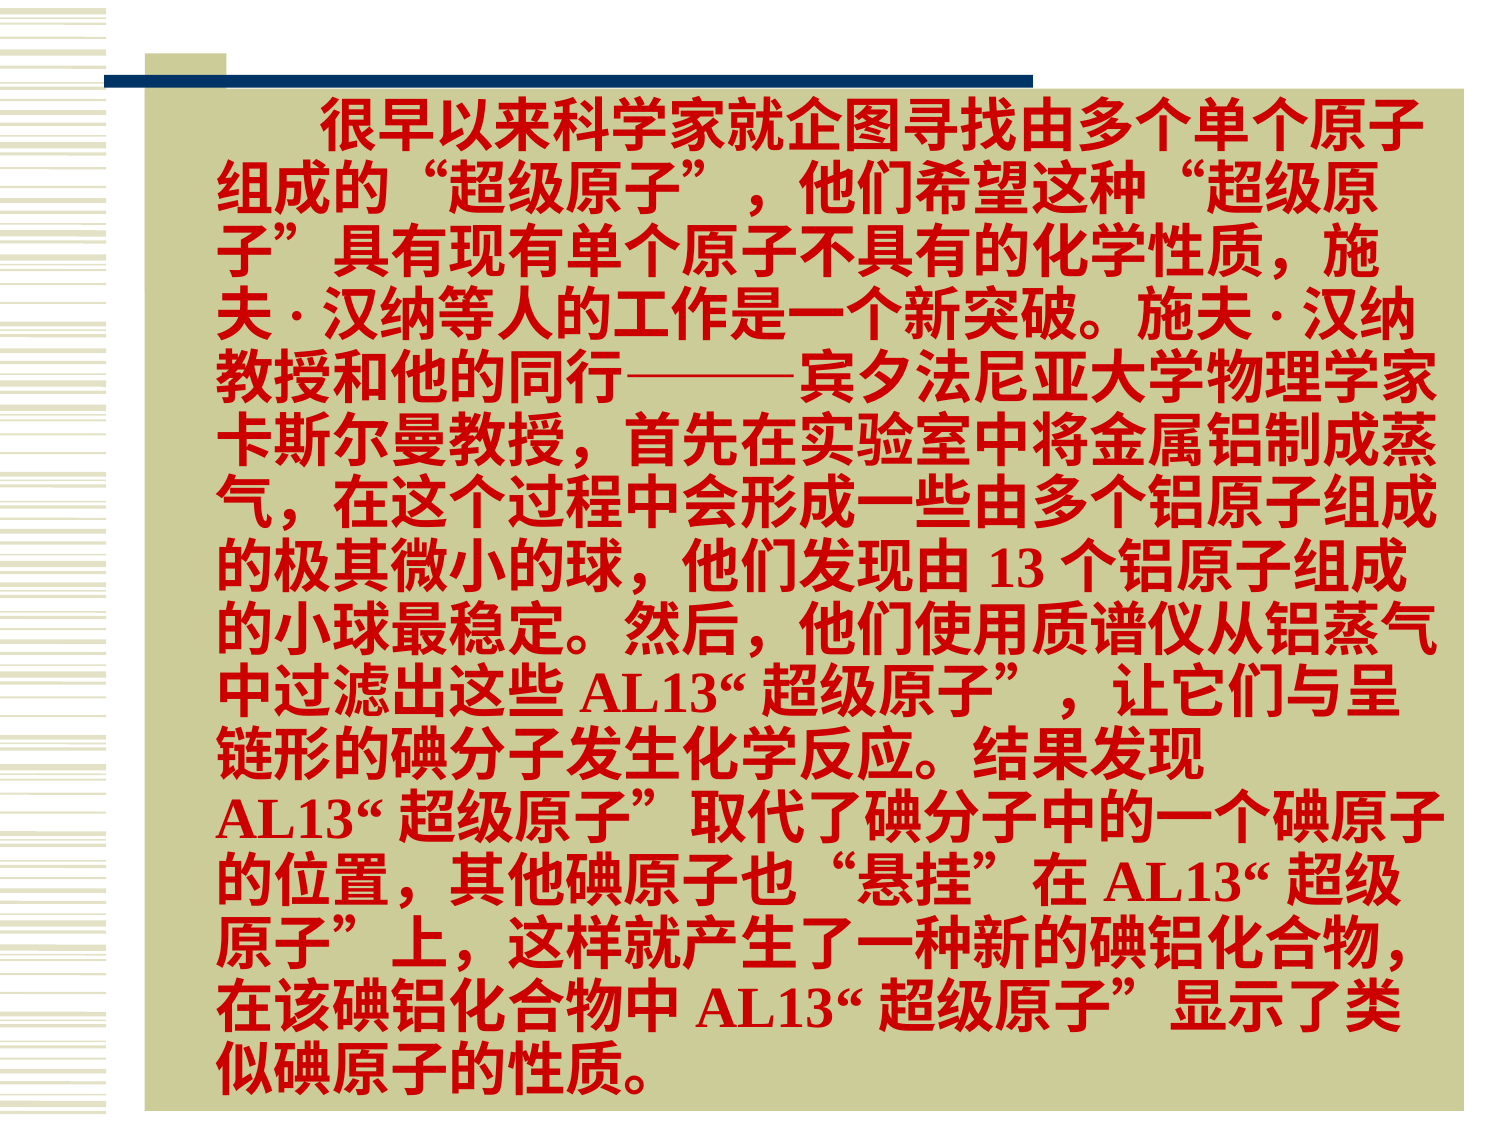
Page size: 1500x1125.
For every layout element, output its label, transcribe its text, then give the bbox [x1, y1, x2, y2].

list 很早以来科学家就企图寻找由多个单个原子组成的“超级原子”，他们希望这种“超级原子”具有现有单个原子不具有的化学性质，施夫·汉纳等人的工作是一个新突破。施夫·汉纳教授和他的同行———宾夕法尼亚大学物理学家卡斯尔曼教授，首先在实验室中将金属铝制成蒸气，在这个过程中会形成一些由多个铝原子组成的极其微小的球，他们发现由13个铝原子组成的小球最稳定。然后，他们使用质谱仪从铝蒸气中过滤出这些AL13“超级原子”，让它们与呈链形的碘分子发生化学反应。结果发现AL13“超级原子”取代了碘分子中的一个碘原子的位置，其他碘原子也“悬挂”在AL13“超级原子”上，这样就产生了一种新的碘铝化合物，在该碘铝化合物中AL13“超级原子”显示了类似碘原子的性质。 [144, 88, 1464, 1111]
